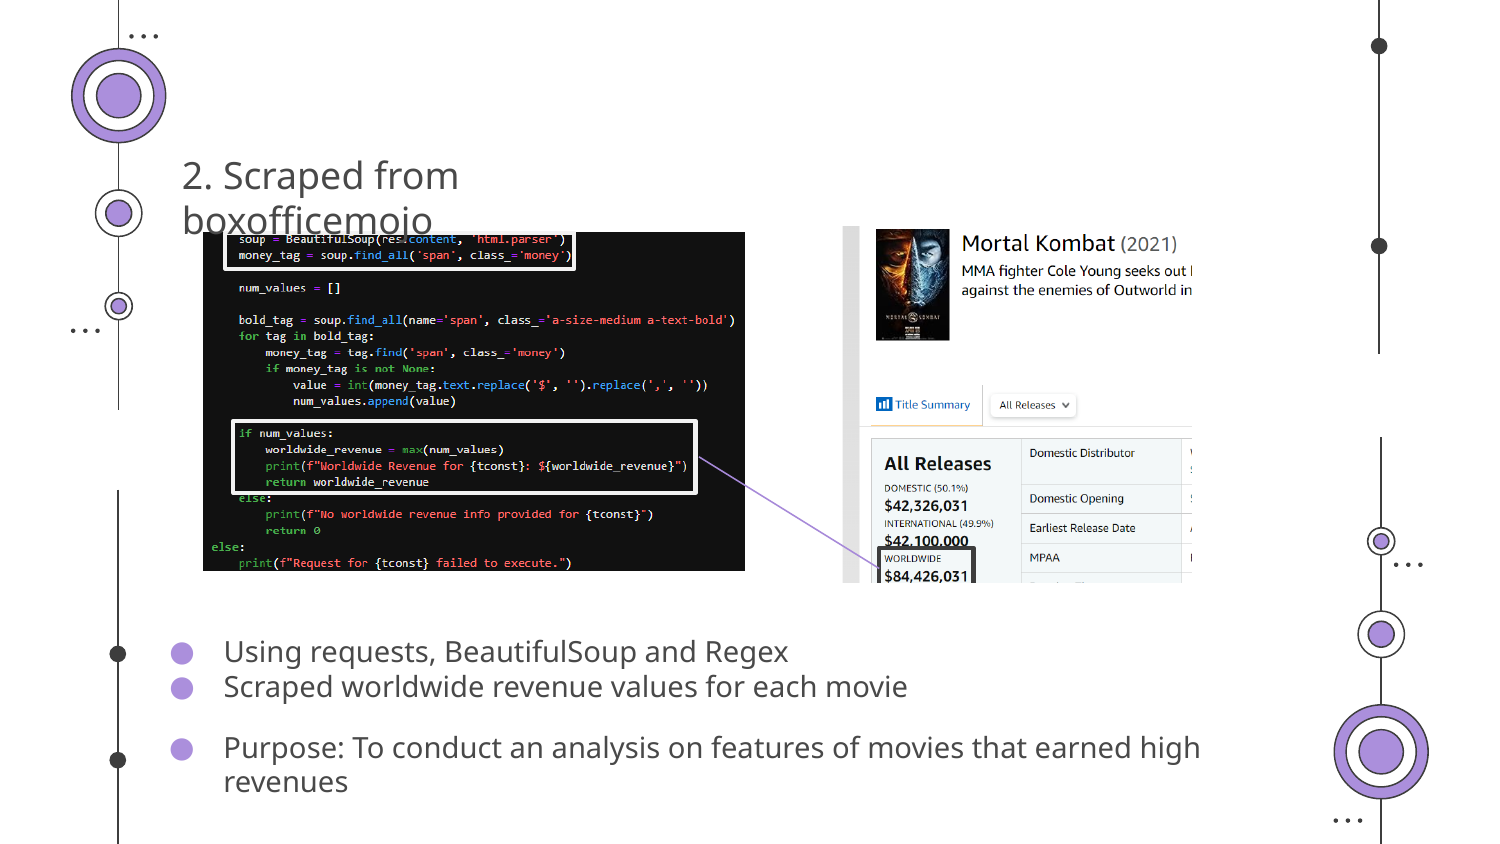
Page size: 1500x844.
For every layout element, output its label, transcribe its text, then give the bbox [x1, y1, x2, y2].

text_box Using requests, BeautifulSoup and Regex Scraped worldwide revenue values for each movie [133, 583, 1262, 707]
text_box Purpose: To conduct an analysis on features of movies that earned high revenues [133, 721, 1262, 807]
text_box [203, 226, 1193, 590]
subtitle 2. Scraped from boxofficemojo [166, 136, 698, 227]
